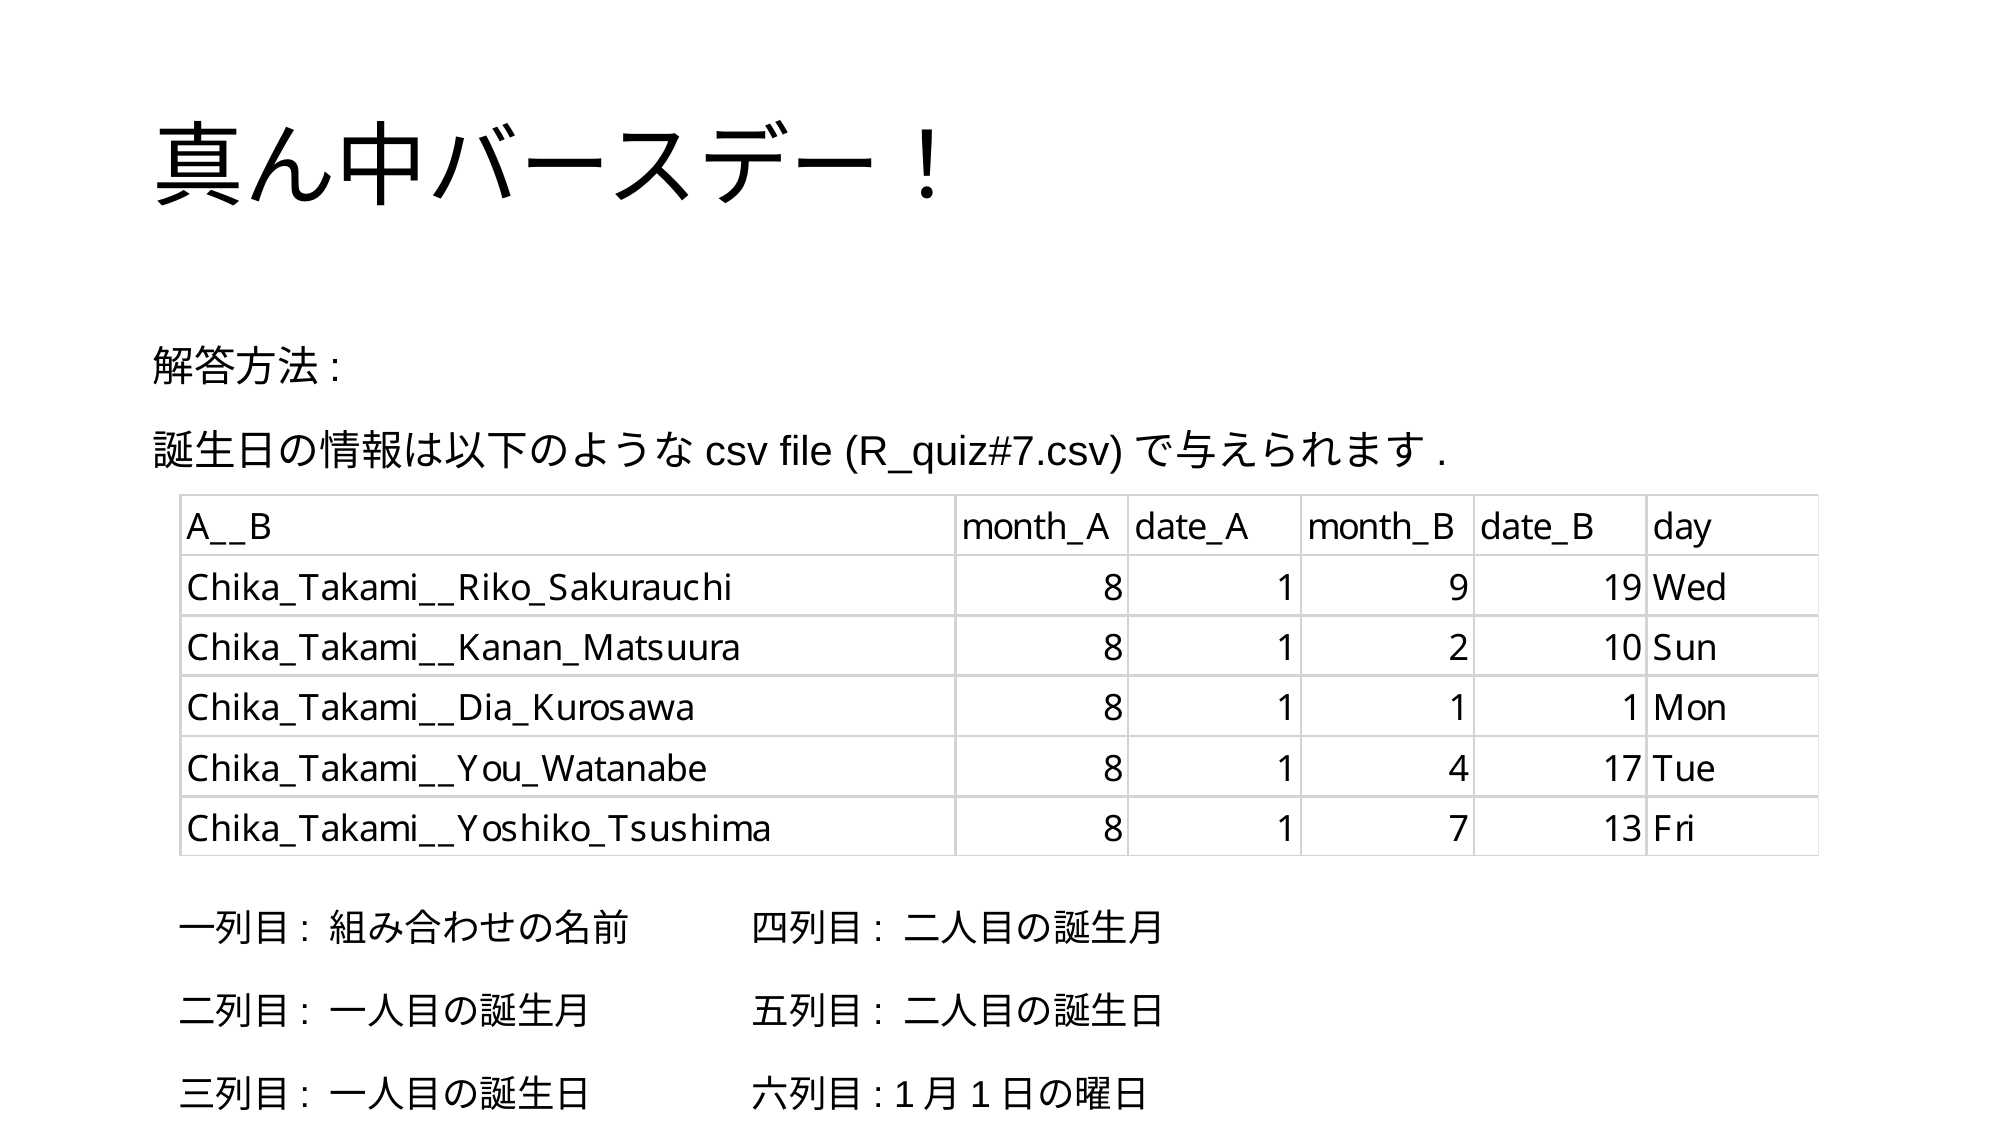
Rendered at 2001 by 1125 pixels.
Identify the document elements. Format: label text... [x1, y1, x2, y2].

text_box 一列目: 組み合わせの名前 二列目: 一人目の誕生月 三列目: 一人目の誕生日 [163, 858, 674, 1125]
list 解答方法: 誕生日の情報は以下のようなcsv file (R_quiz#7.csv)で与えられます. [137, 299, 1863, 916]
title 真ん中バースデー！ [137, 59, 1863, 278]
picture [179, 493, 1821, 859]
text_box 四列目: 二人目の誕生月 五列目: 二人目の誕生日 六列目: 1月1日の曜日 [736, 859, 1248, 1125]
